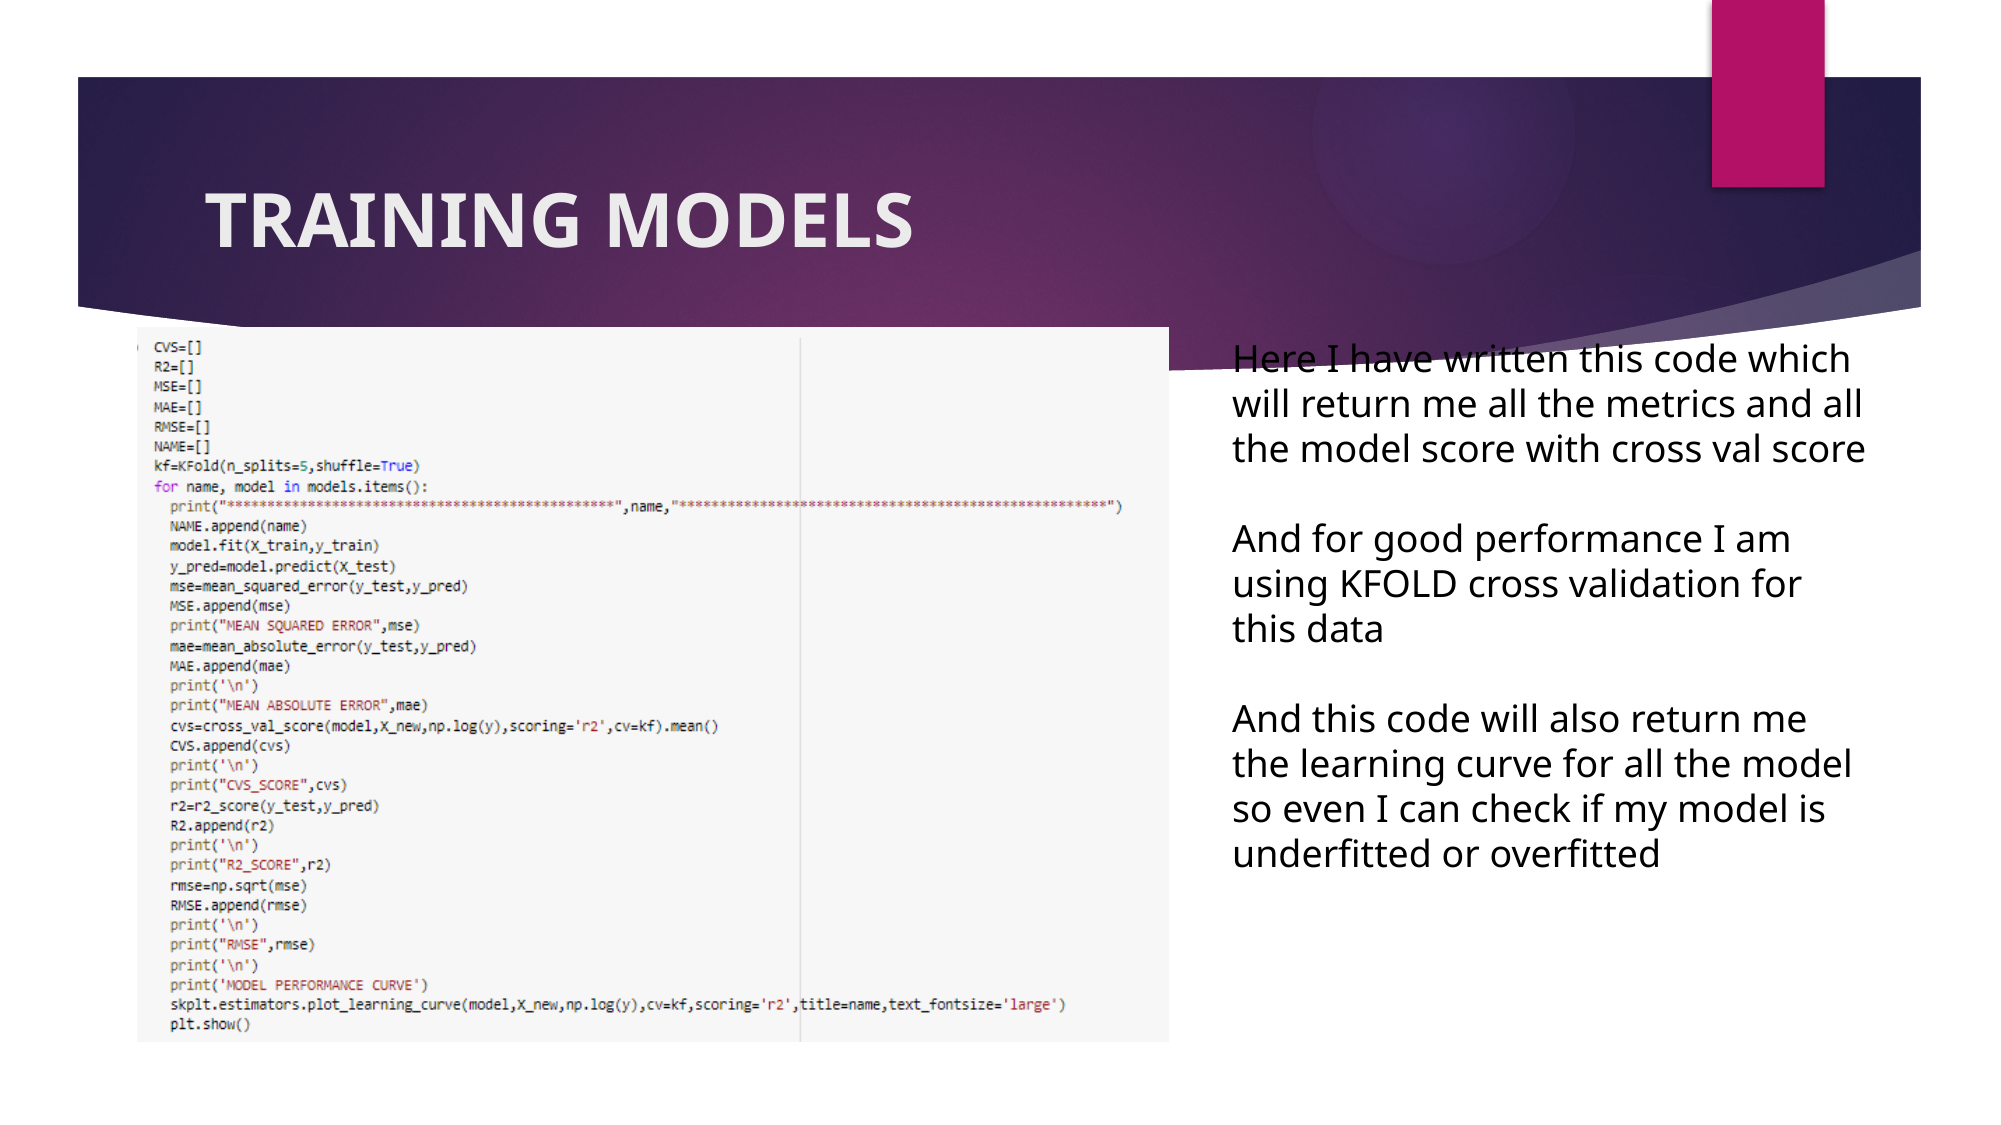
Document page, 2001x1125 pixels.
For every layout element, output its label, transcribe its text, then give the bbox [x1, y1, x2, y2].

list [137, 327, 1169, 1042]
text_box Here I have written this code which will return me all the metrics and all the model score with cross val score And for good performance I am using KFOLD cross validation for this data And this code will also return me the learning curve for all the model so even I can check if my model is underfitted or overfitted [1217, 327, 1885, 883]
title TRAINING MODELS [189, 159, 1627, 276]
